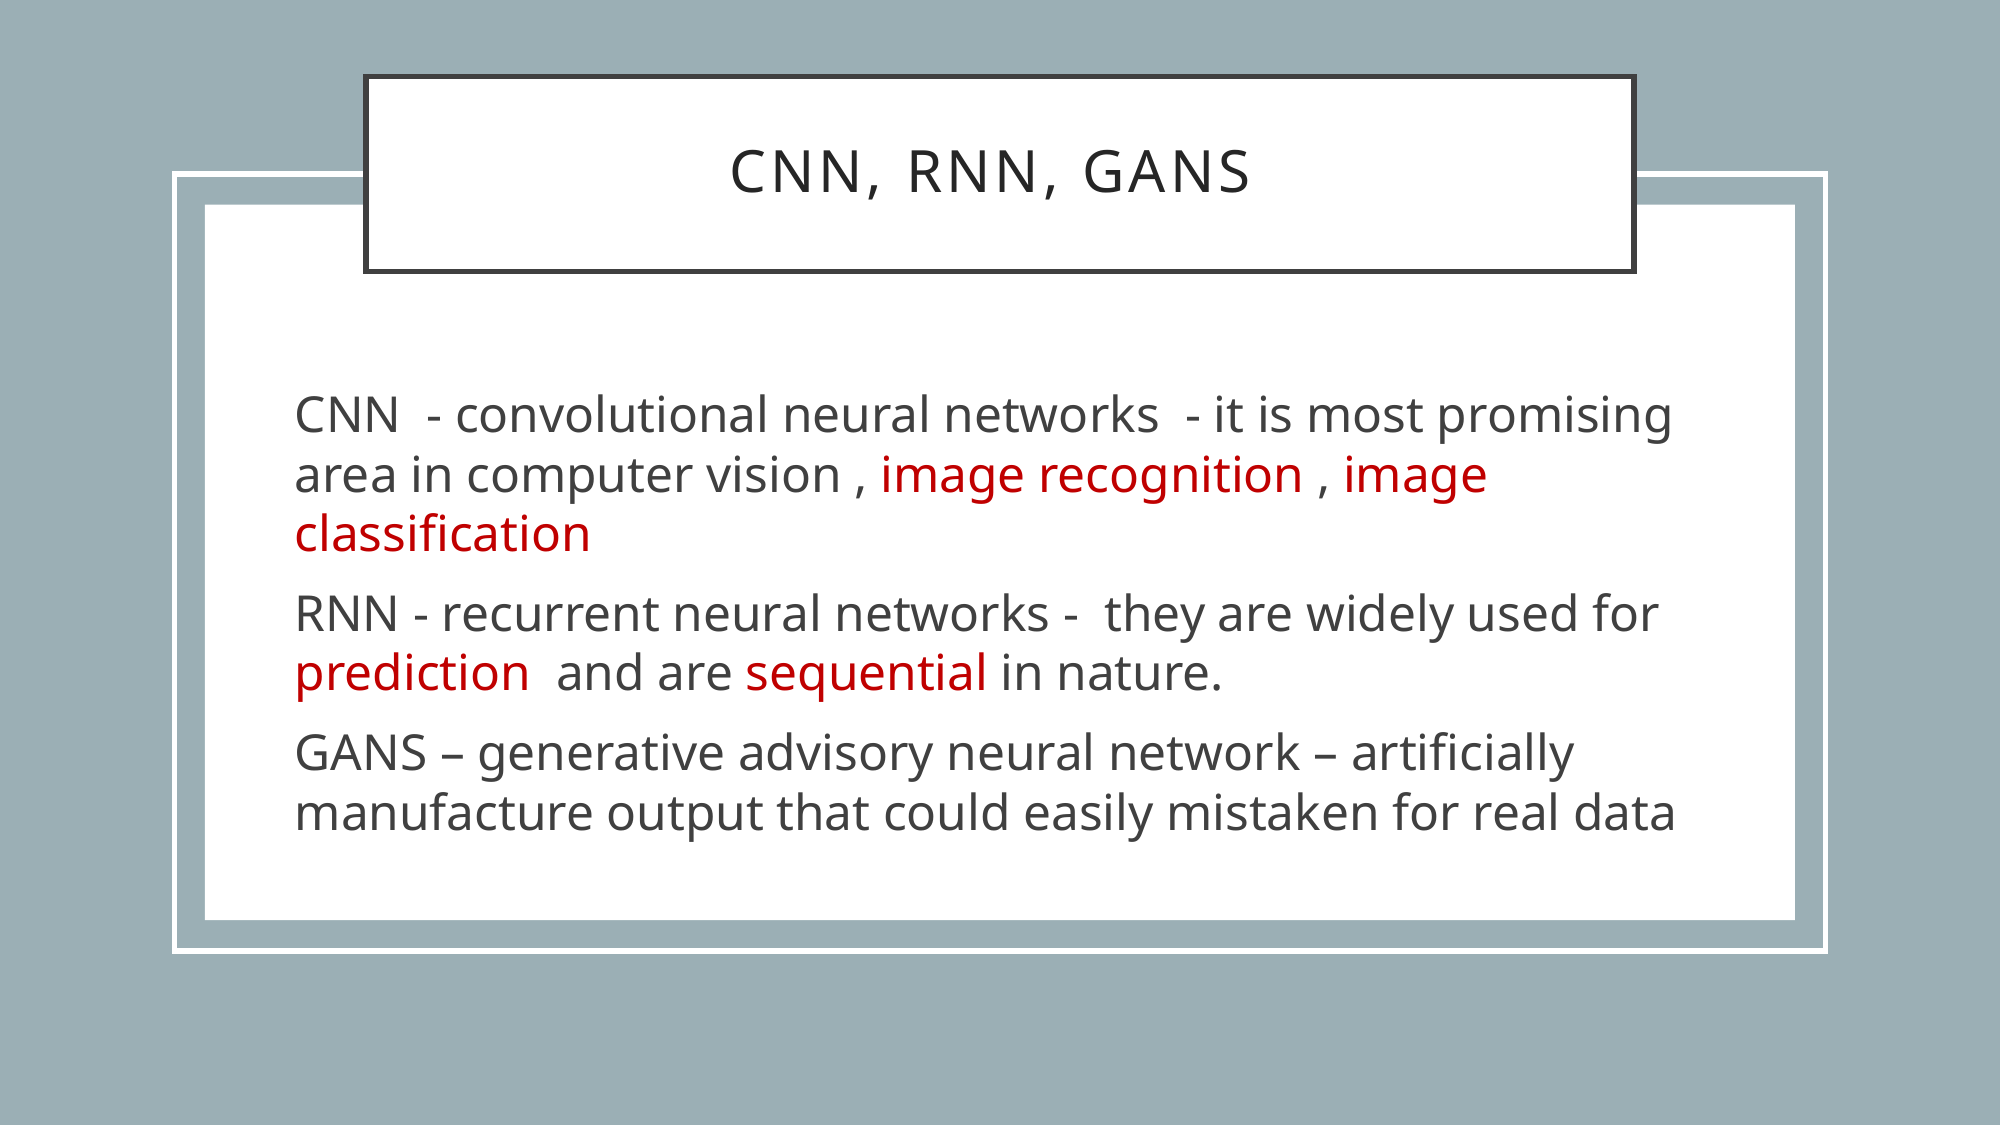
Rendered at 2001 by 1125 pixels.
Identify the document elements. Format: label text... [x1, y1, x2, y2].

title CNN, RNN, GANS [363, 74, 1637, 274]
text_box [0, 0, 2000, 1125]
list CNN - convolutional neural networks - it is most promising area in computer vision , image recognition , image classification RNN - recurrent neural networks - they are widely used for prediction and are sequential in nature. GANS – generative advisory neural network – artificially manufacture output that could easily mistaken for real data [279, 375, 1721, 849]
text_box [173, 173, 1827, 952]
